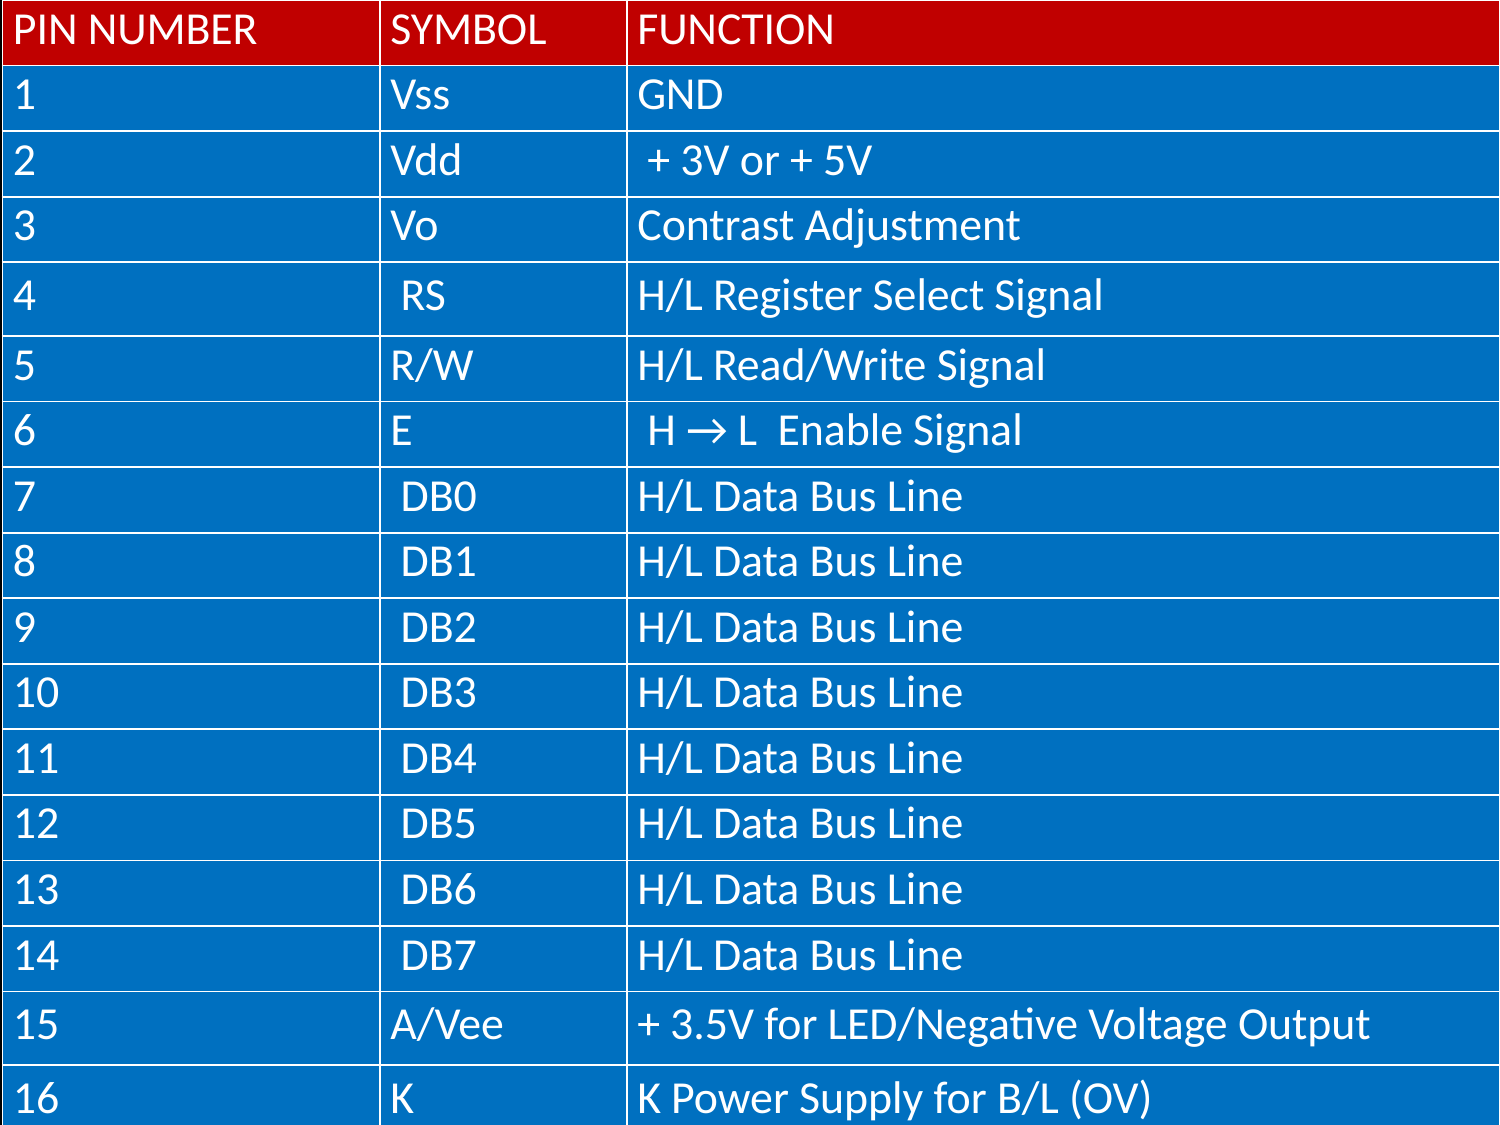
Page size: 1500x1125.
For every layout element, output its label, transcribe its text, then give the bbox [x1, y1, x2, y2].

table_cell Vo [381, 198, 626, 261]
table_cell A/Vee [381, 992, 626, 1064]
table_cell H/L Data Bus Line [628, 796, 1499, 860]
table_cell DB0 [381, 468, 626, 532]
table_cell 16 [3, 1066, 379, 1125]
table_cell 14 [3, 927, 379, 991]
table_header SYMBOL [381, 1, 626, 65]
table_cell H/L Data Bus Line [628, 468, 1499, 532]
table_cell DB1 [381, 534, 626, 597]
table_cell 11 [3, 730, 379, 794]
table_cell Vss [381, 66, 626, 130]
table_cell H/L Read/Write Signal [628, 337, 1499, 401]
table_cell DB7 [381, 927, 626, 991]
table_cell 2 [3, 132, 379, 196]
table_cell 4 [3, 263, 379, 335]
table_cell H/L Data Bus Line [628, 927, 1499, 991]
table_cell + 3.5V for LED/Negative Voltage Output [628, 992, 1499, 1064]
table_cell GND [628, 66, 1499, 130]
table_cell DB2 [381, 599, 626, 663]
table_cell DB5 [381, 796, 626, 860]
table_cell 10 [3, 665, 379, 728]
table_cell RS [381, 263, 626, 335]
table_cell DB6 [381, 861, 626, 925]
table_cell DB4 [381, 730, 626, 794]
table_cell 12 [3, 796, 379, 860]
table_cell 9 [3, 599, 379, 663]
table_cell 3 [3, 198, 379, 261]
table_cell R/W [381, 337, 626, 401]
table_cell K Power Supply for B/L (OV) [628, 1066, 1499, 1125]
table_cell 6 [3, 402, 379, 466]
table_cell 1 [3, 66, 379, 130]
table_cell 13 [3, 861, 379, 925]
table_cell 7 [3, 468, 379, 532]
table_cell H/L Register Select Signal [628, 263, 1499, 335]
table_cell H/L Data Bus Line [628, 599, 1499, 663]
table_cell E [381, 402, 626, 466]
table_cell 8 [3, 534, 379, 597]
table_cell Contrast Adjustment [628, 198, 1499, 261]
table_header FUNCTION [628, 1, 1499, 65]
table_cell Vdd [381, 132, 626, 196]
table_header PIN NUMBER [3, 1, 379, 65]
table_cell H/L Data Bus Line [628, 665, 1499, 728]
table_cell DB3 [381, 665, 626, 728]
table_cell 5 [3, 337, 379, 401]
table_cell 15 [3, 992, 379, 1064]
table_cell H → L Enable Signal [628, 402, 1499, 466]
table_cell H/L Data Bus Line [628, 730, 1499, 794]
table_cell K [381, 1066, 626, 1125]
table_cell H/L Data Bus Line [628, 861, 1499, 925]
table_cell H/L Data Bus Line [628, 534, 1499, 597]
table_cell + 3V or + 5V [628, 132, 1499, 196]
